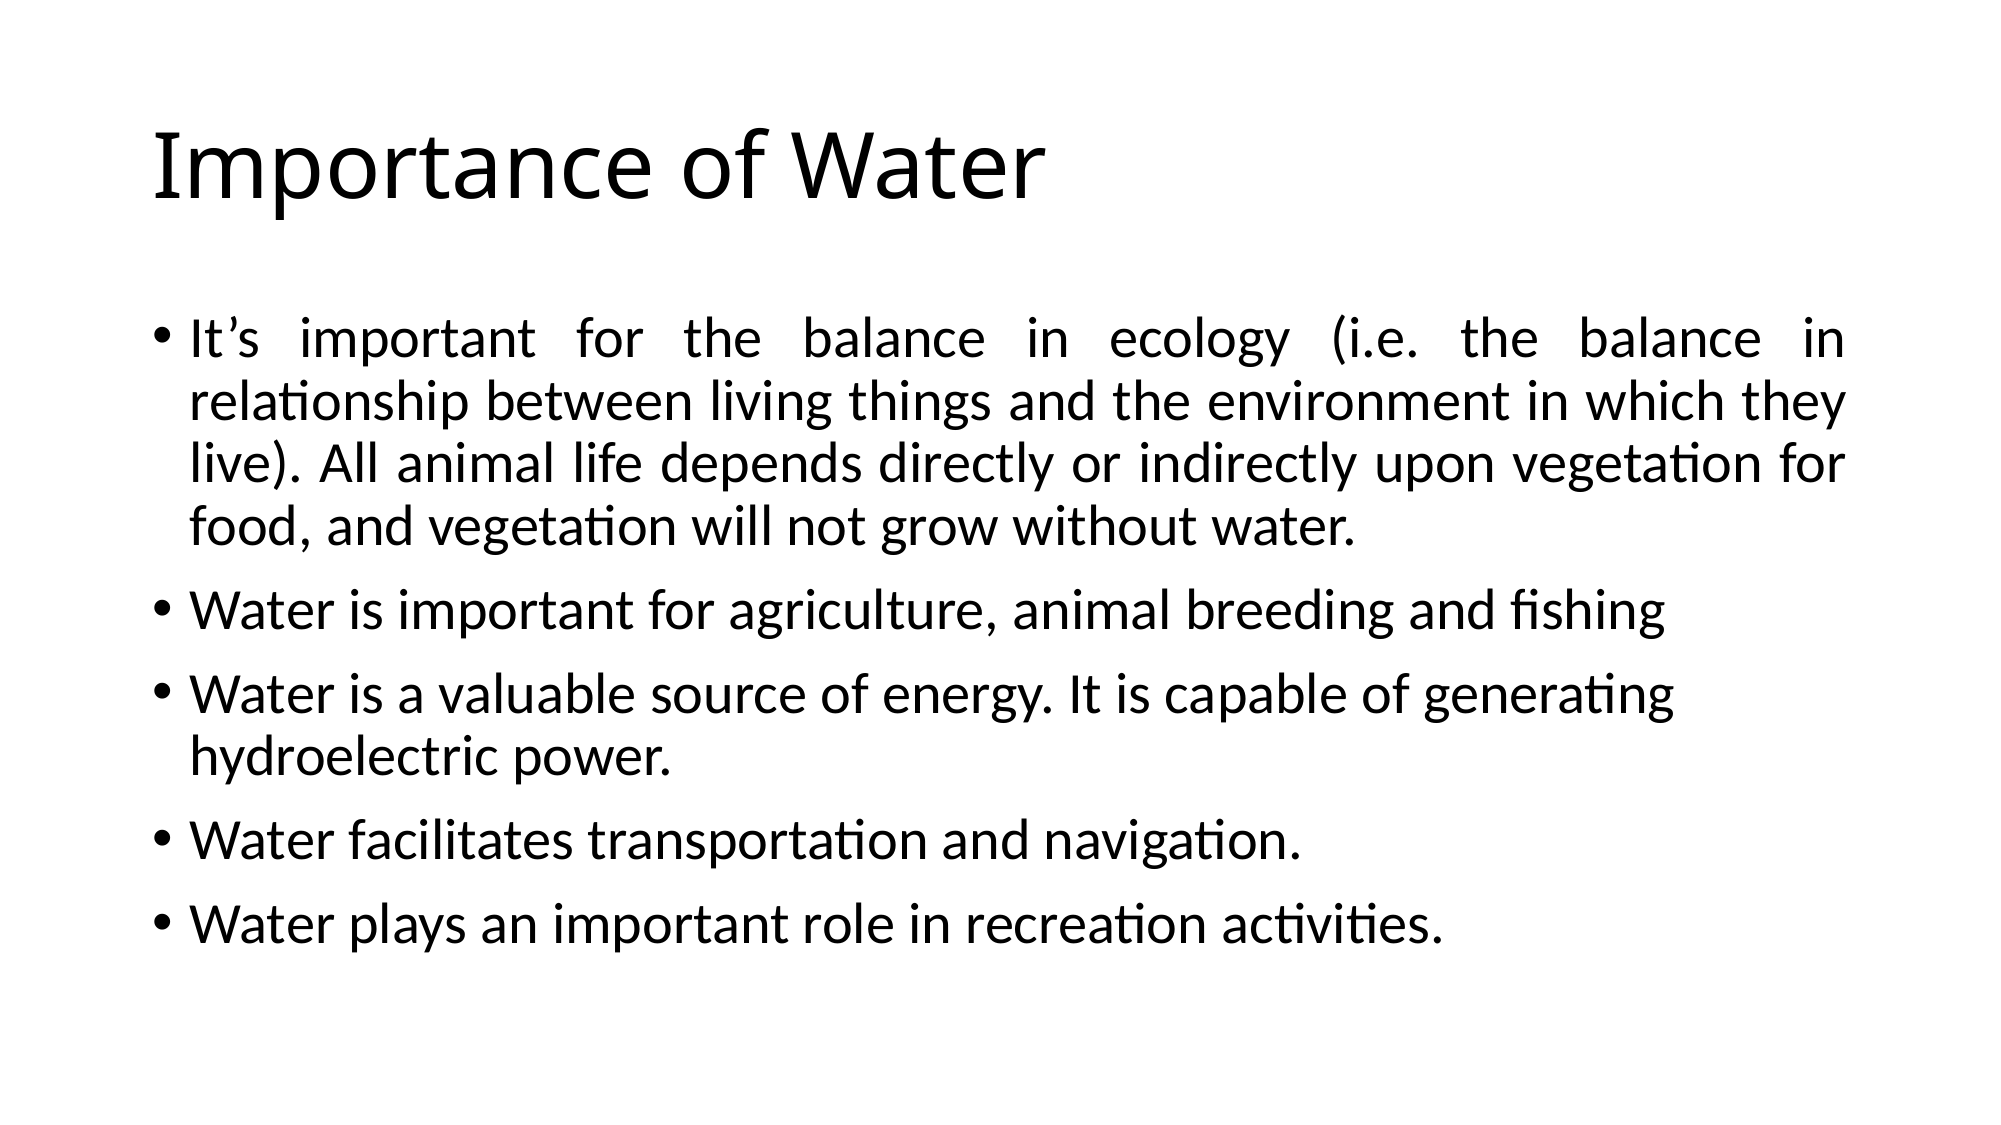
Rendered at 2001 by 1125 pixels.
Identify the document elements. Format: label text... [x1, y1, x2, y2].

list It’s important for the balance in ecology (i.e. the balance in relationship between living things and the environment in which they live). All animal life depends directly or indirectly upon vegetation for food, and vegetation will not grow without water. Water is important for agriculture, animal breeding and fishing Water is a valuable source of energy. It is capable of generating hydroelectric power. Water facilitates transportation and navigation. Water plays an important role in recreation activities. [137, 299, 1863, 1014]
title Importance of Water [137, 59, 1863, 278]
